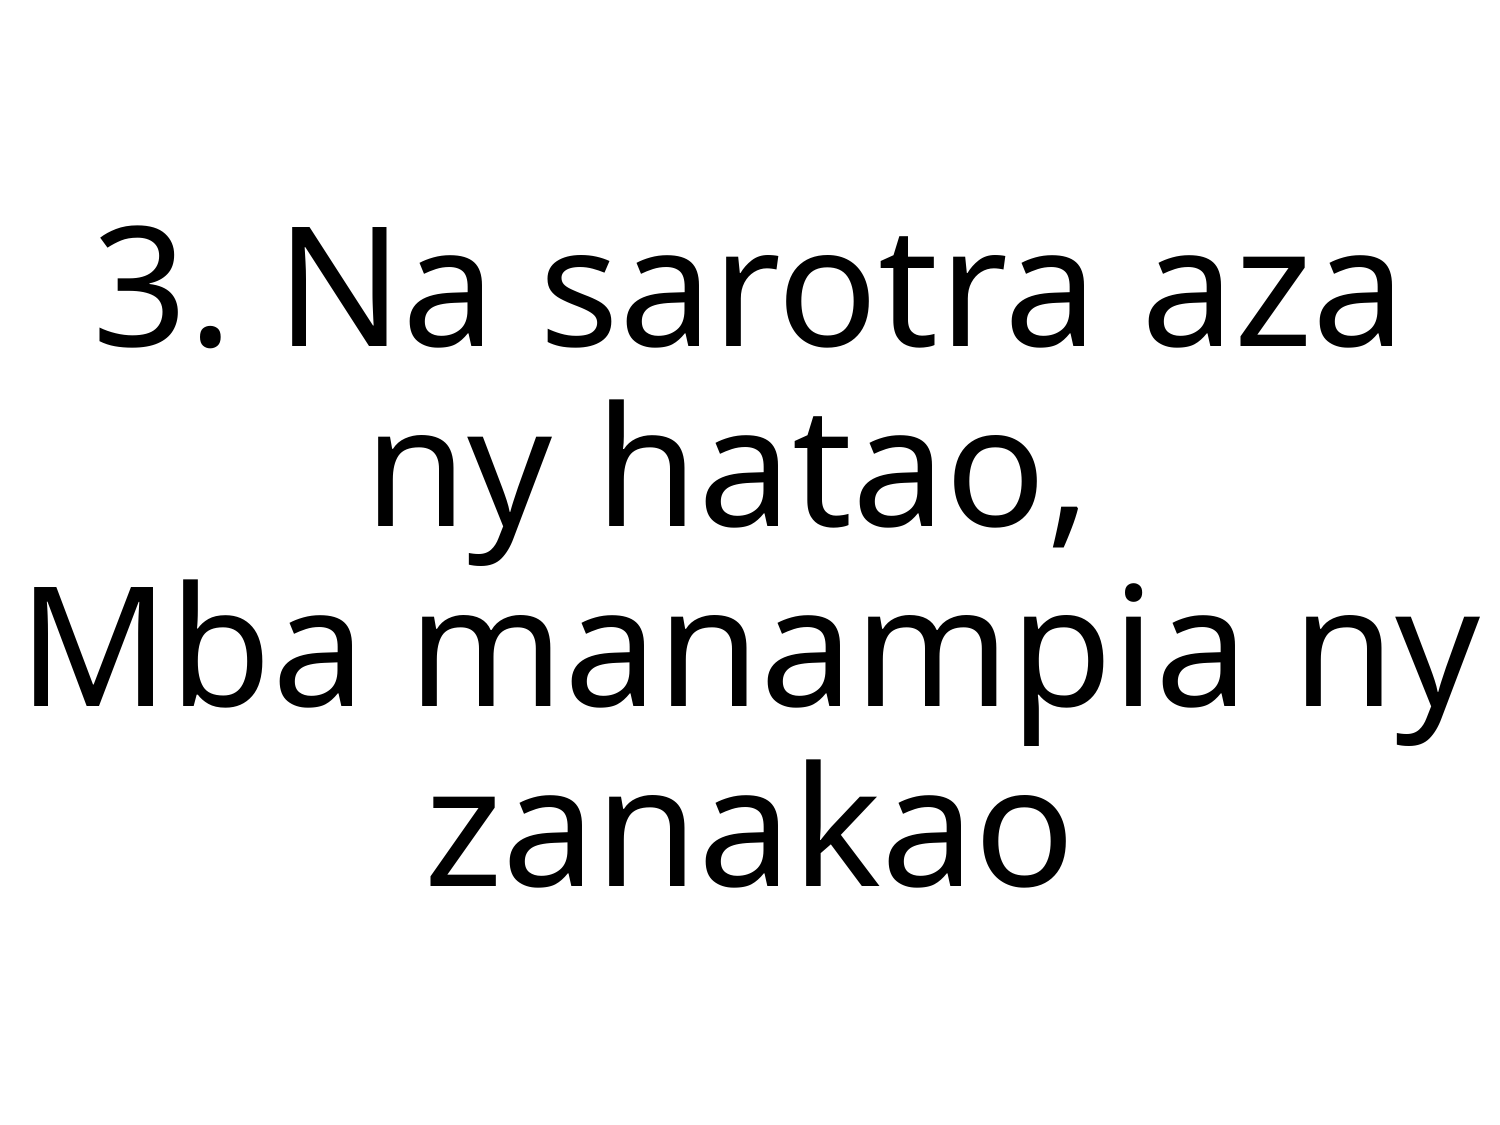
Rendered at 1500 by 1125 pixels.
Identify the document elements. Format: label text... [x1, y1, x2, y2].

title 3. Na sarotra aza ny hatao, Mba manampia ny zanakao [0, 453, 1500, 672]
